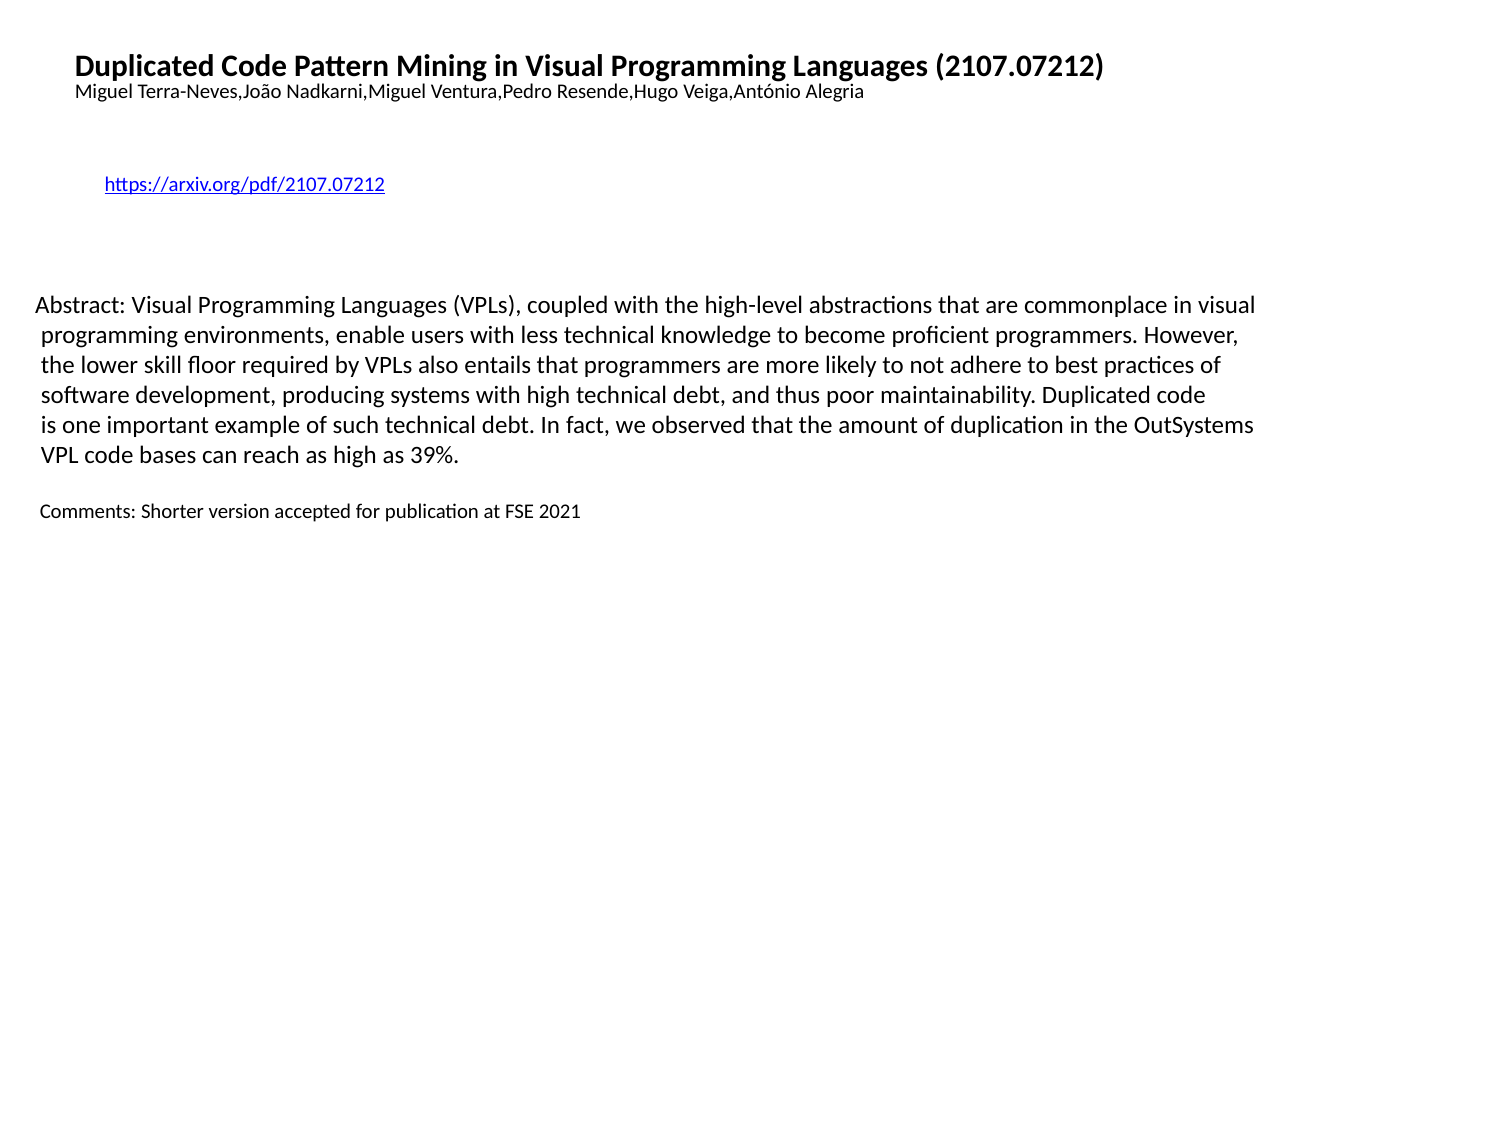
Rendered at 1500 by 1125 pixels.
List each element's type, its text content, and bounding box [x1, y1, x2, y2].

text_box Duplicated Code Pattern Mining in Visual Programming Languages (2107.07212) Miguel Terra-Neves,João Nadkarni,Miguel Ventura,Pedro Resende,Hugo Veiga,António Alegria [60, 0, 1121, 110]
text_box Abstract: Visual Programming Languages (VPLs), coupled with the high-level abstractions that are commonplace in visual programming environments, enable users with less technical knowledge to become proficient programmers. However, the lower skill floor required by VPLs also entails that programmers are more likely to not adhere to best practices of software development, producing systems with high technical debt, and thus poor maintainability. Duplicated code is one important example of such technical debt. In fact, we observed that the amount of duplication in the OutSystems VPL code bases can reach as high as 39%. Comments: Shorter version accepted for publication at FSE 2021 [20, 236, 1279, 531]
text_box https://arxiv.org/pdf/2107.07212 [89, 118, 401, 203]
